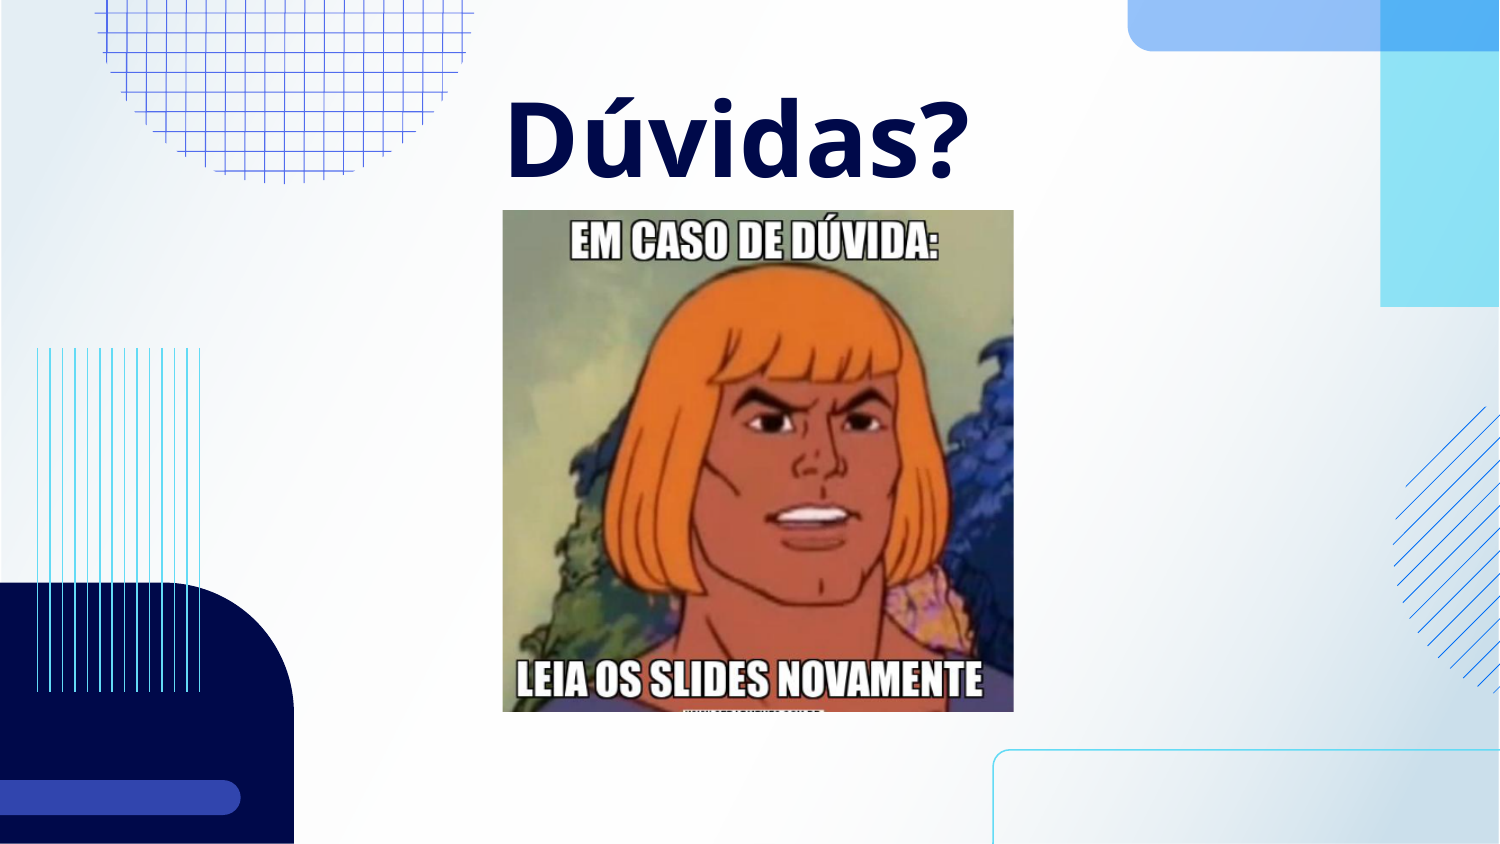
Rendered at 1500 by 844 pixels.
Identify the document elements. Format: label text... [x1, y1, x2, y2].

picture [187, 34, 205, 52]
picture [246, 14, 264, 32]
picture [305, 93, 310, 111]
picture [365, 0, 383, 12]
picture [227, 14, 244, 32]
picture [187, 93, 205, 111]
picture [167, 73, 185, 91]
picture [167, 93, 185, 111]
picture [345, 0, 363, 12]
picture [246, 34, 264, 52]
picture [207, 0, 225, 12]
picture [266, 73, 284, 91]
picture [147, 54, 165, 71]
picture [128, 73, 145, 91]
picture [246, 152, 264, 170]
picture [246, 54, 264, 71]
picture [246, 133, 264, 150]
text_box [94, 0, 475, 185]
picture [266, 54, 284, 71]
picture [226, 93, 244, 111]
picture [227, 34, 244, 52]
picture [108, 14, 126, 32]
picture [227, 54, 244, 71]
picture [128, 34, 146, 52]
picture [385, 0, 402, 12]
picture [148, 34, 165, 52]
picture [247, 0, 264, 12]
picture [207, 113, 224, 131]
picture [226, 73, 244, 91]
picture [207, 34, 225, 52]
picture [286, 93, 303, 111]
picture [168, 14, 185, 32]
picture [325, 0, 343, 12]
picture [147, 93, 165, 111]
picture [404, 14, 422, 32]
picture [424, 0, 442, 12]
picture [207, 133, 224, 150]
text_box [0, 347, 295, 844]
picture [384, 34, 402, 50]
picture [226, 152, 244, 170]
picture [246, 113, 264, 131]
picture [187, 54, 205, 71]
picture [147, 73, 165, 91]
picture [148, 14, 166, 32]
picture [306, 14, 323, 32]
picture [365, 34, 383, 50]
picture [148, 0, 166, 12]
picture [128, 0, 146, 12]
title Dúvidas? [310, 50, 1190, 223]
picture [286, 73, 303, 91]
picture [994, 751, 1499, 844]
picture [187, 73, 205, 91]
picture [226, 113, 244, 131]
picture [424, 14, 442, 32]
picture [285, 152, 303, 170]
picture [285, 133, 303, 150]
picture [345, 34, 363, 50]
picture [306, 0, 323, 12]
picture [168, 0, 185, 12]
picture [266, 34, 284, 52]
picture [128, 14, 146, 32]
picture [404, 34, 422, 50]
picture [424, 34, 442, 50]
picture [167, 113, 185, 131]
picture [227, 0, 245, 12]
picture [167, 54, 185, 71]
picture [286, 0, 304, 12]
picture [187, 133, 204, 150]
picture [207, 54, 225, 71]
picture [305, 133, 310, 150]
picture [266, 93, 284, 111]
picture [187, 113, 205, 131]
picture [246, 93, 264, 111]
picture [207, 73, 224, 91]
picture [266, 152, 283, 170]
picture [404, 0, 422, 12]
picture [226, 133, 244, 150]
picture [167, 34, 185, 52]
picture [325, 14, 343, 32]
picture [108, 34, 126, 52]
picture [246, 73, 264, 91]
picture [266, 14, 284, 32]
picture [305, 113, 310, 131]
picture [266, 133, 283, 150]
picture [385, 14, 402, 32]
picture [305, 152, 310, 170]
picture [444, 14, 461, 32]
picture [266, 0, 284, 12]
picture [444, 34, 461, 50]
picture [286, 54, 303, 71]
picture [187, 0, 205, 12]
picture [325, 34, 343, 50]
picture [187, 14, 205, 32]
picture [305, 73, 310, 91]
picture [207, 93, 224, 111]
picture [463, 0, 1142, 50]
picture [285, 113, 303, 131]
picture [365, 14, 383, 32]
picture [444, 0, 461, 12]
picture [207, 14, 225, 32]
picture [306, 34, 323, 52]
picture [128, 54, 145, 71]
picture [345, 14, 363, 32]
picture [266, 113, 283, 131]
picture [286, 34, 304, 52]
picture [305, 54, 310, 71]
picture [108, 0, 126, 12]
picture [1, 0, 1499, 844]
picture [286, 14, 304, 32]
